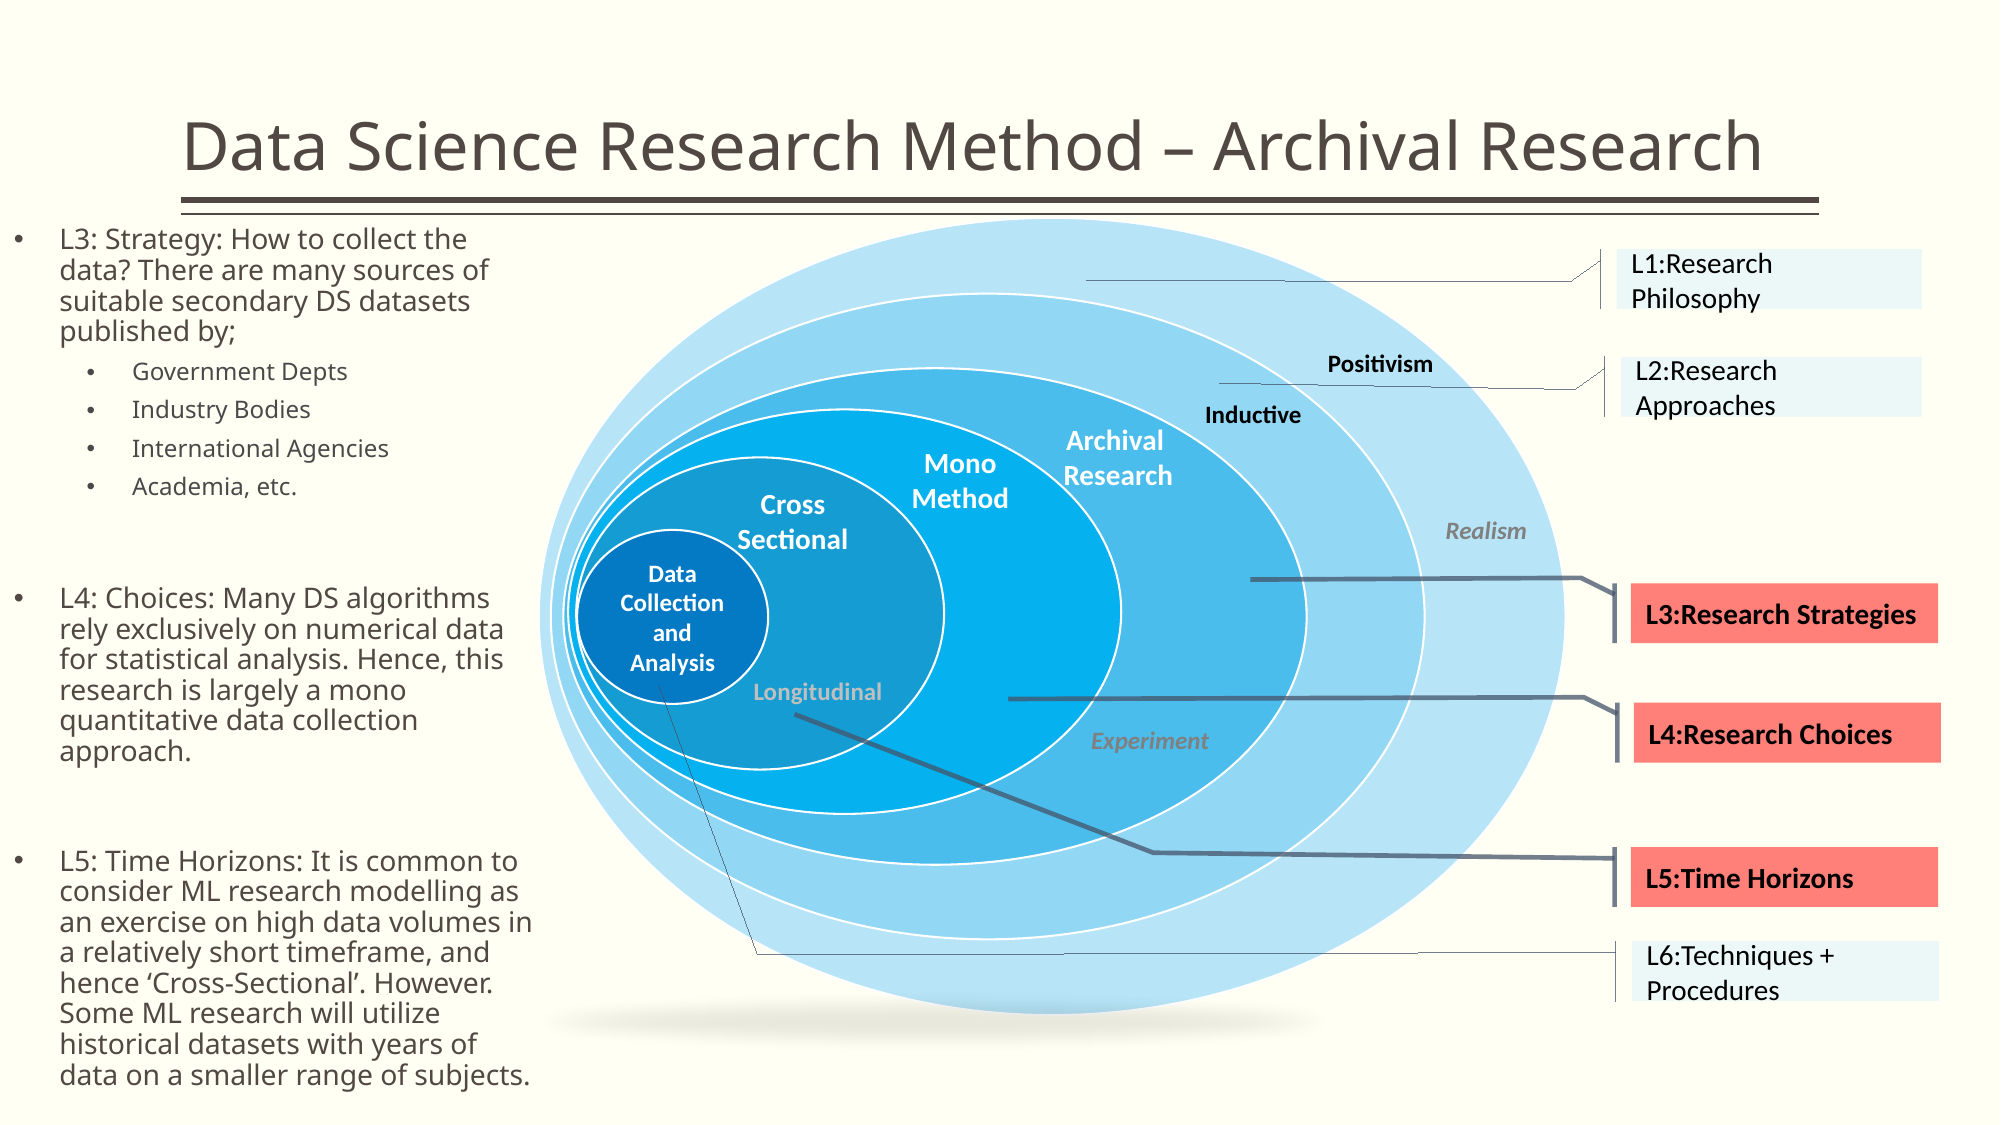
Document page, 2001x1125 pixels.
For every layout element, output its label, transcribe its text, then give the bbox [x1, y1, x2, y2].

list L3: Strategy: How to collect the data? There are many sources of suitable secondary DS datasets published by; Government Depts Industry Bodies International Agencies Academia, etc. L4: Choices: Many DS algorithms rely exclusively on numerical data for statistical analysis. Hence, this research is largely a mono quantitative data collection approach. L5: Time Horizons: It is common to consider ML research modelling as an exercise on high data volumes in a relatively short timeframe, and hence ‘Cross-Sectional’. However. Some ML research will utilize historical datasets with years of data on a smaller range of subjects. [13, 217, 538, 1113]
title Our Research Questions [730, 1025, 1138, 1030]
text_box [538, 217, 1939, 1016]
title Data Science Research Method – Archival Research [181, 12, 1819, 193]
